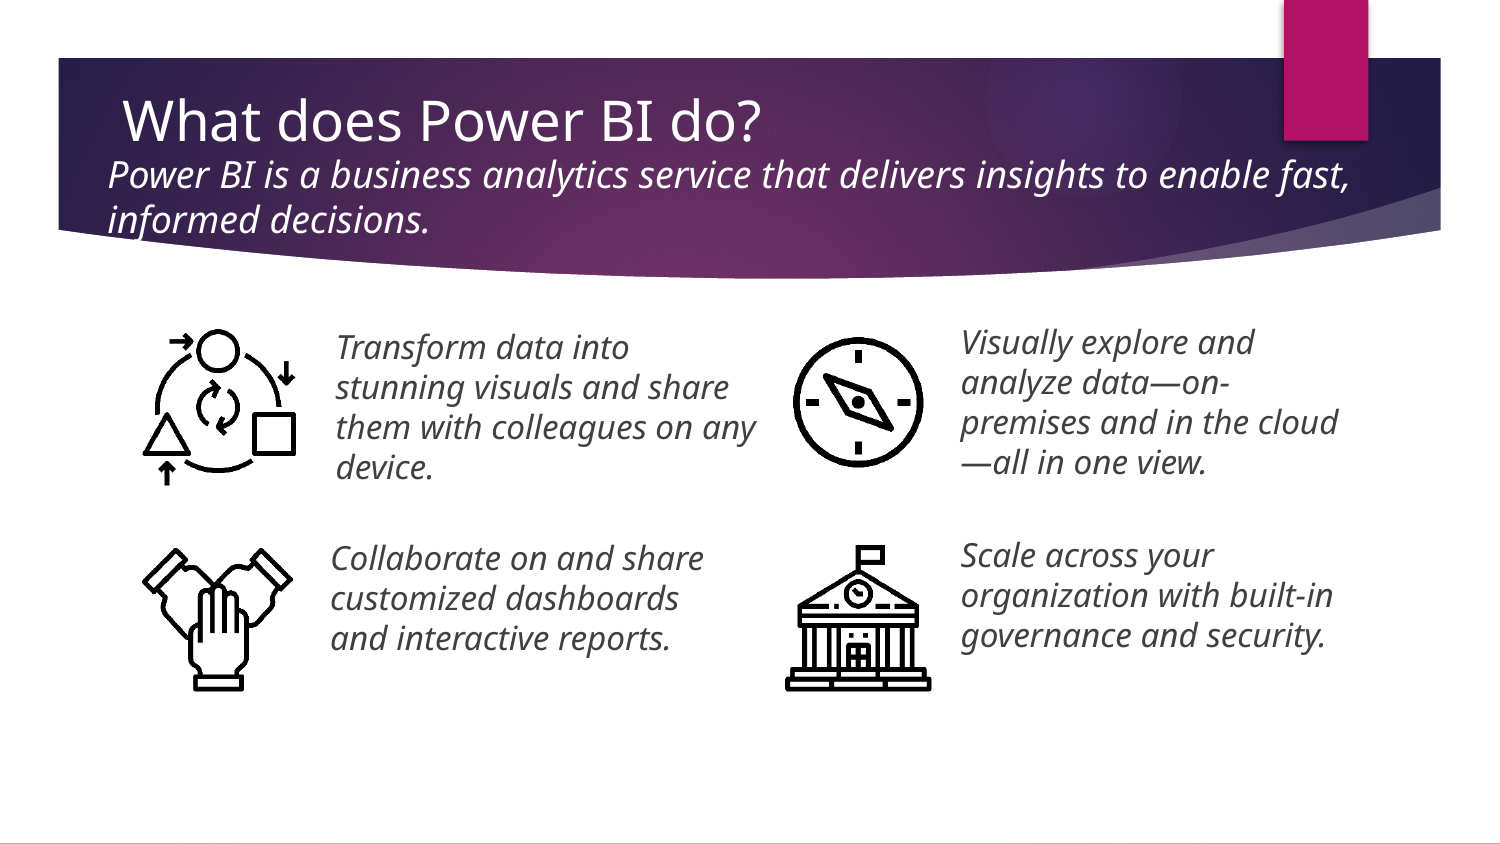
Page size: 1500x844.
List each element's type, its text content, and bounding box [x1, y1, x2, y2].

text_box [104, 505, 739, 731]
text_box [745, 289, 1361, 504]
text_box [106, 294, 740, 504]
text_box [745, 505, 1361, 731]
text_box Power BI is a business analytics service that delivers insights to enable fast, informed decisions. [92, 178, 1447, 214]
title What does Power BI do? [107, 68, 1447, 170]
